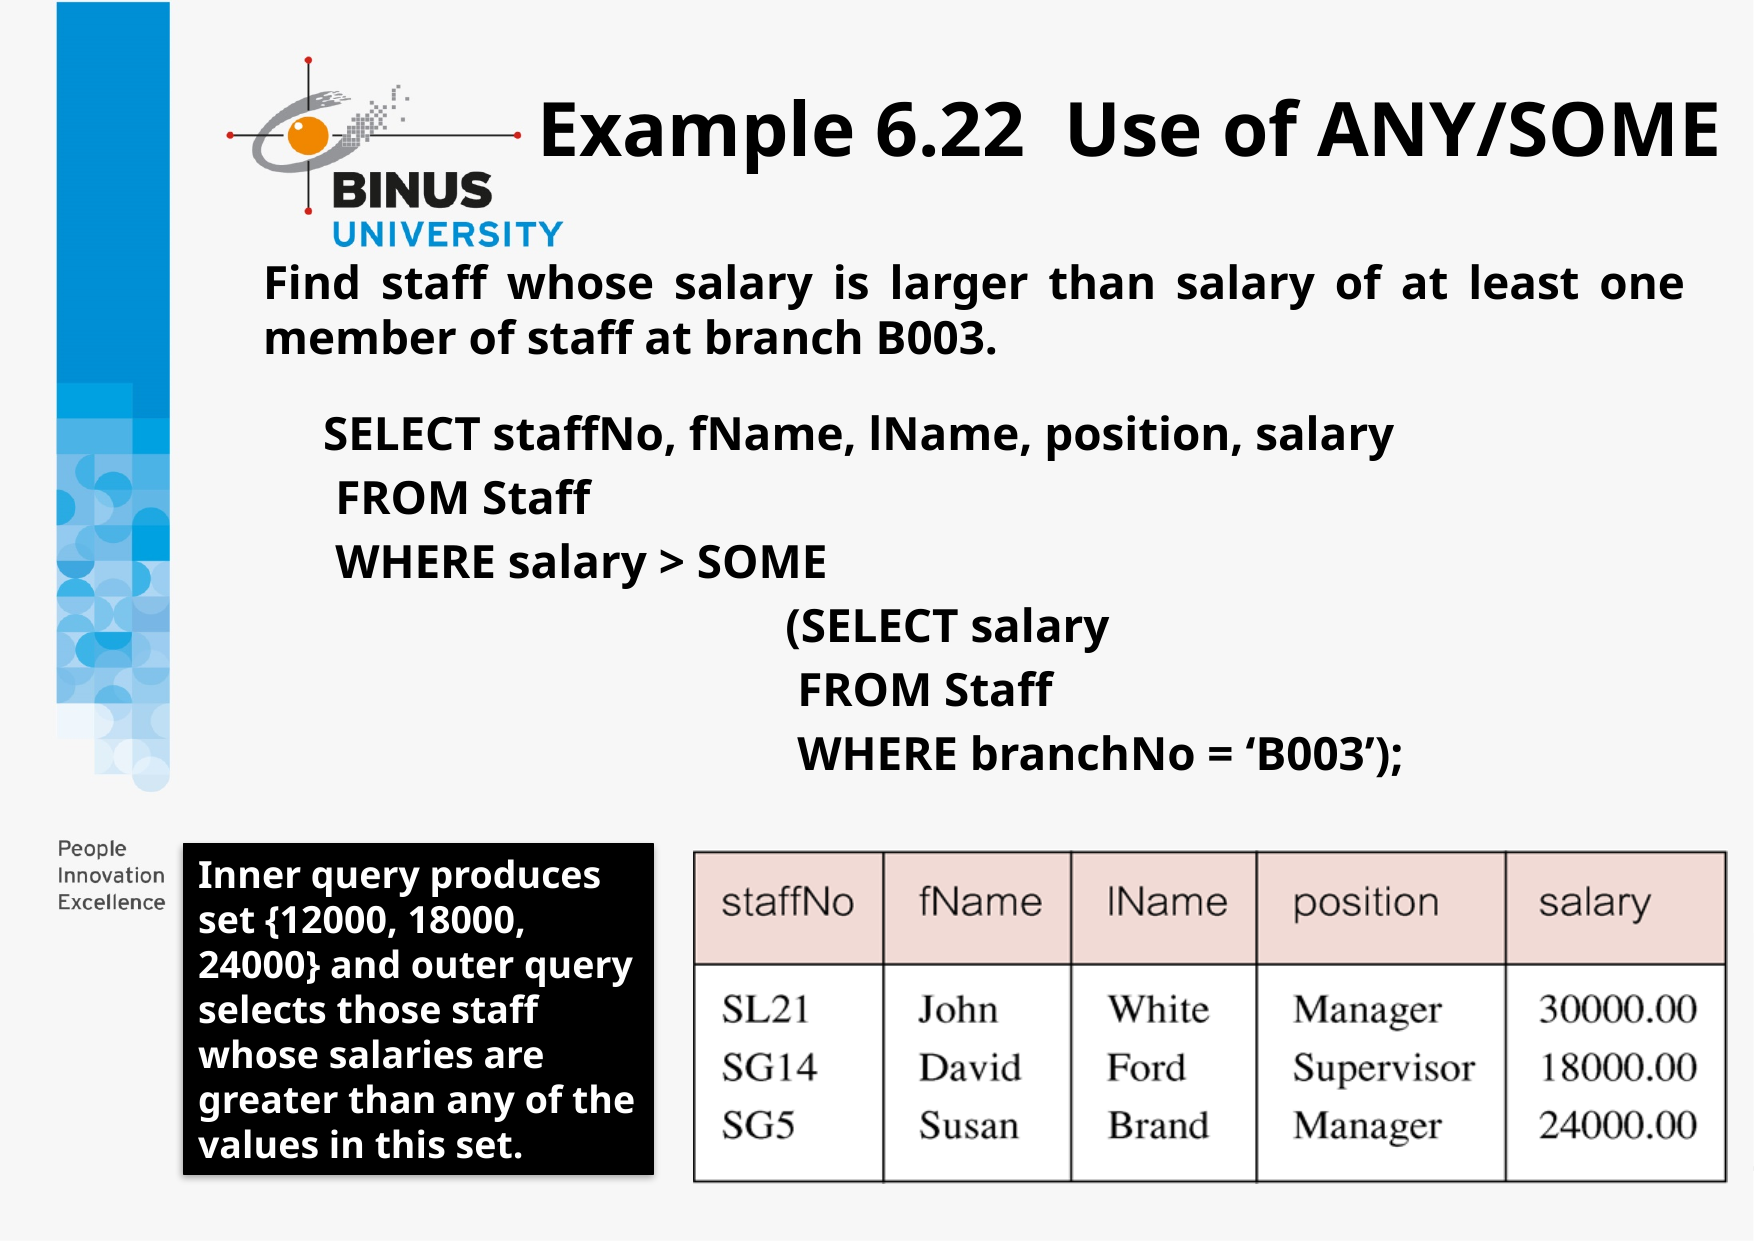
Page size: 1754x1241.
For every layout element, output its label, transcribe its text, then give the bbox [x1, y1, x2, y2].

picture [459, 238, 468, 246]
picture [0, 0, 1754, 1184]
list Find staff whose salary is larger than salary of at least one member of staff at branch B003. SELECT staffNo, fName, lName, position, salary FROM Staff WHERE salary > SOME (SELECT salary FROM Staff WHERE branchNo = ‘B003’); [185, 246, 1702, 952]
picture [366, 233, 377, 246]
title Example 6.22 Use of ANY/SOME [325, 76, 1754, 177]
picture [459, 227, 469, 232]
text_box Inner query produces set {12000, 18000, 24000} and outer query selects those staff whose salaries are greater than any of the values in this set. [183, 843, 654, 1175]
